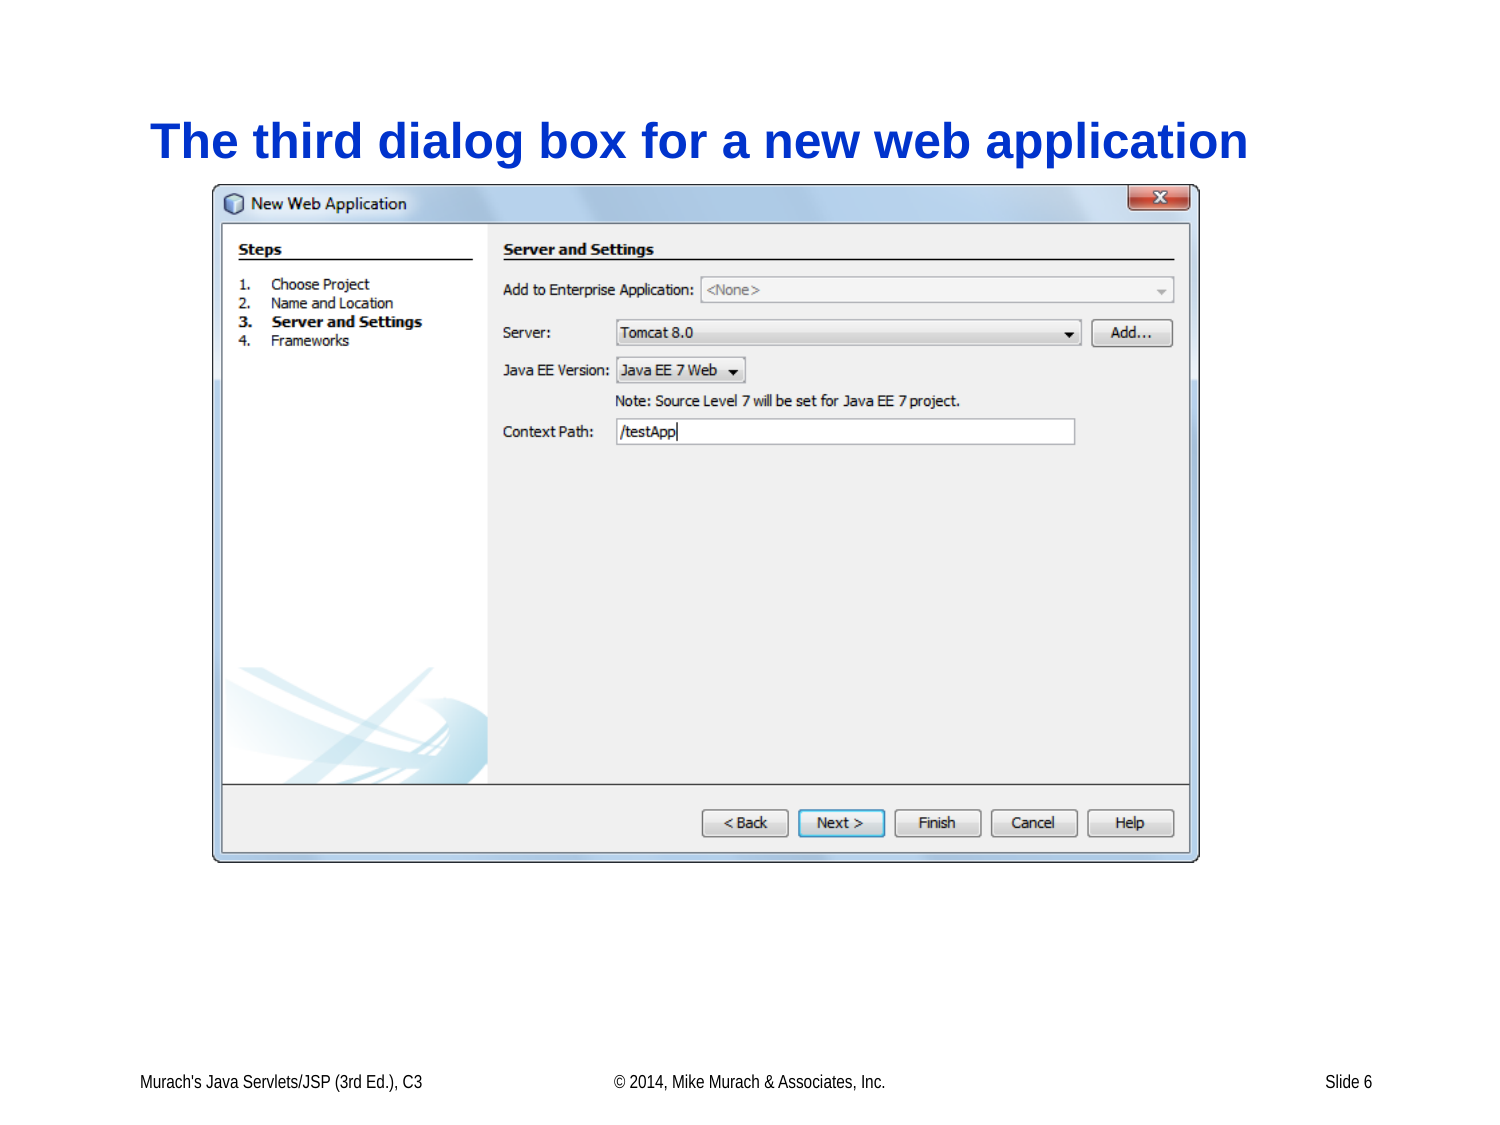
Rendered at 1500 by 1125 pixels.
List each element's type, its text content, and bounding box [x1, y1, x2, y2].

slide_number Slide 6 [1074, 1025, 1388, 1100]
picture [212, 184, 1201, 863]
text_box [149, 112, 1348, 183]
slide_number Murach's Java Servlets/JSP (3rd Ed.), C3 [125, 1025, 450, 1100]
footer © 2014, Mike Murach & Associates, Inc. [474, 1025, 1025, 1100]
